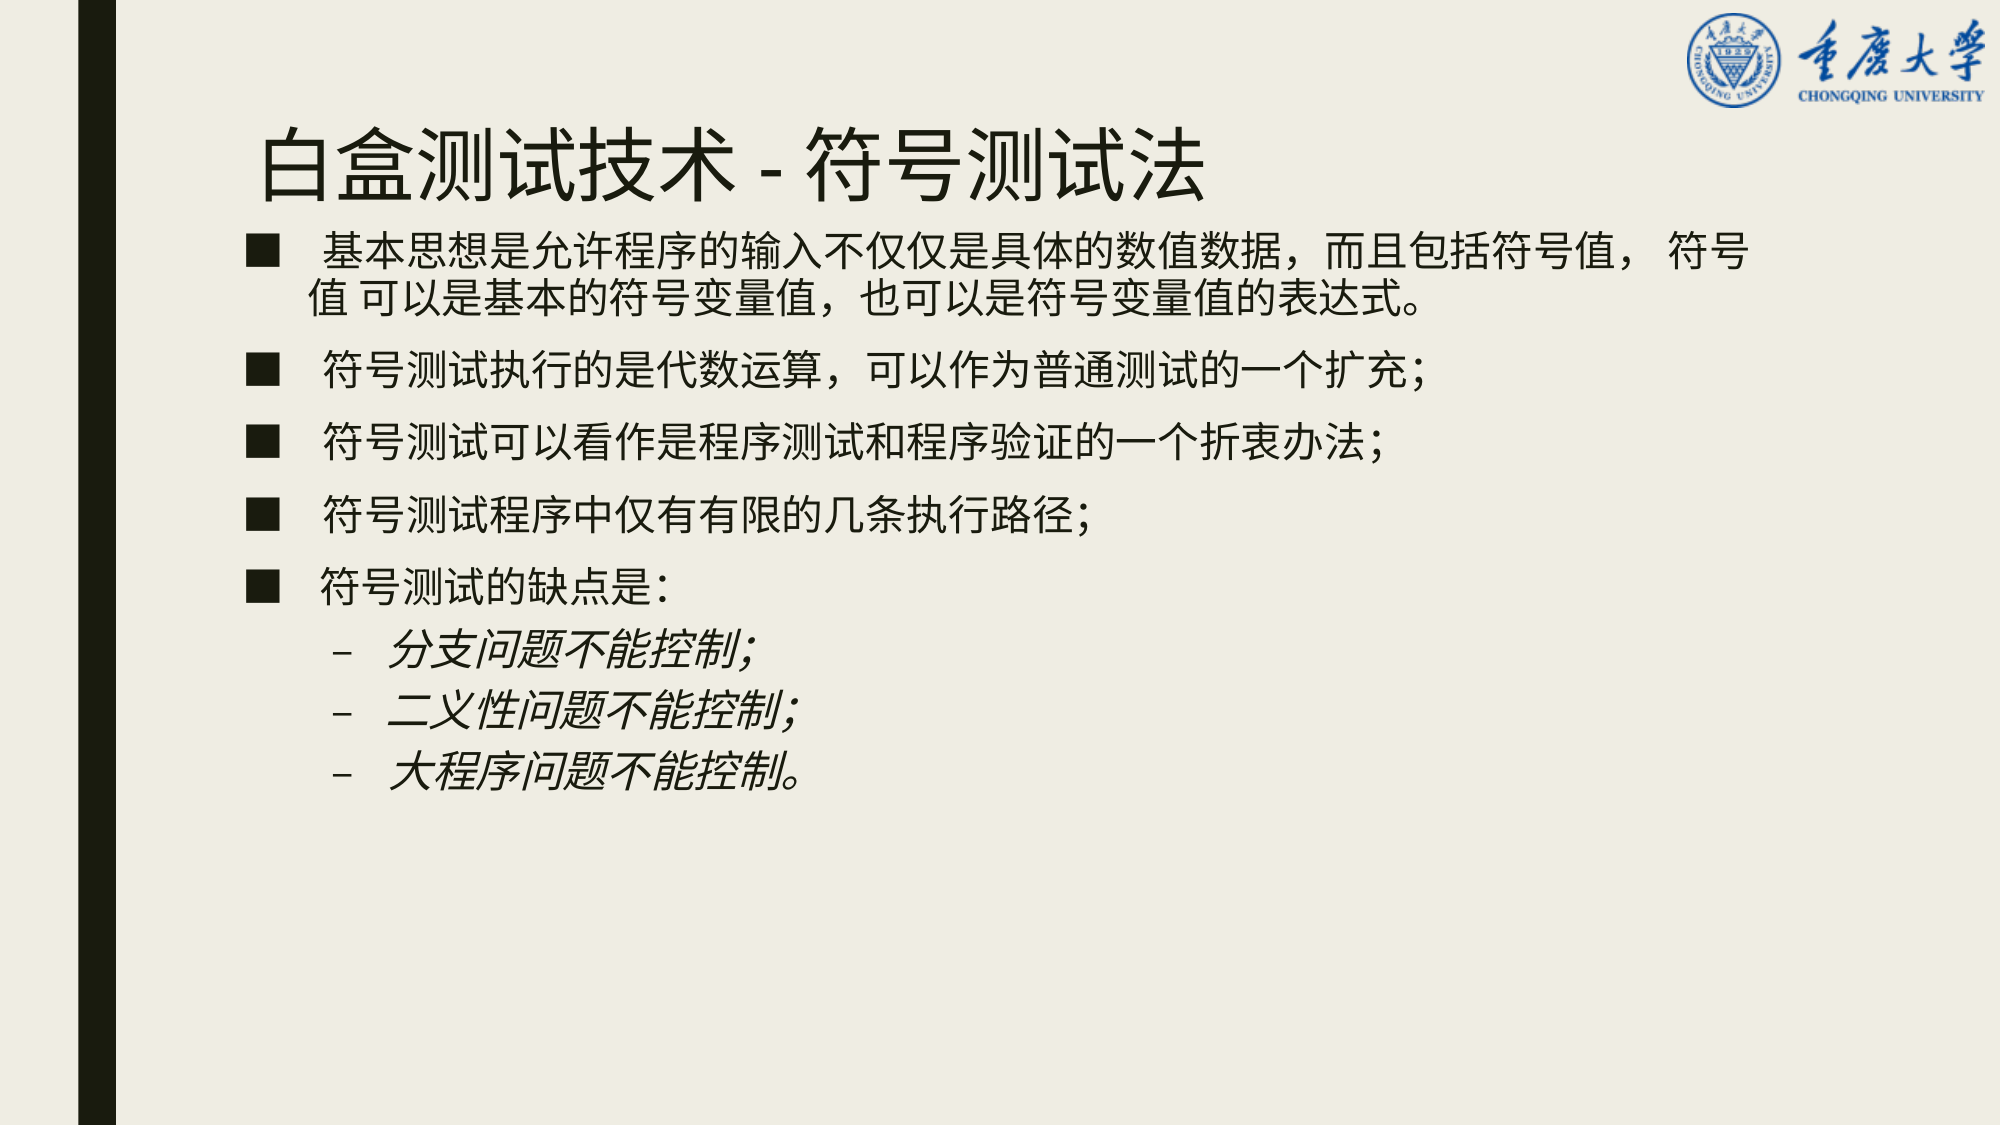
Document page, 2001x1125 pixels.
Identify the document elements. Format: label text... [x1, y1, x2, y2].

text_box 白盒测试技术-符号测试法 ■ 基本思想是允许程序的输入不仅仅是具体的数值数据，而且包括符号值， 符号值 可以是基本的符号变量值，也可以是符号变量值的表达式。 ■ 符号测试执行的是代数运算，可以作为普通测试的一个扩充； ■ 符号测试可以看作是程序测试和程序验证的一个折衷办法； ■ 符号测试程序中仅有有限的几条执行路径； ■ 符号测试的缺点是： – 分支问题不能控制； – 二义性问题不能控制； – 大程序问题不能控制。 [240, 118, 1765, 799]
picture [1686, 13, 1985, 108]
text_box [116, 0, 2000, 1125]
text_box [78, 0, 116, 1125]
text_box [0, 0, 78, 1125]
